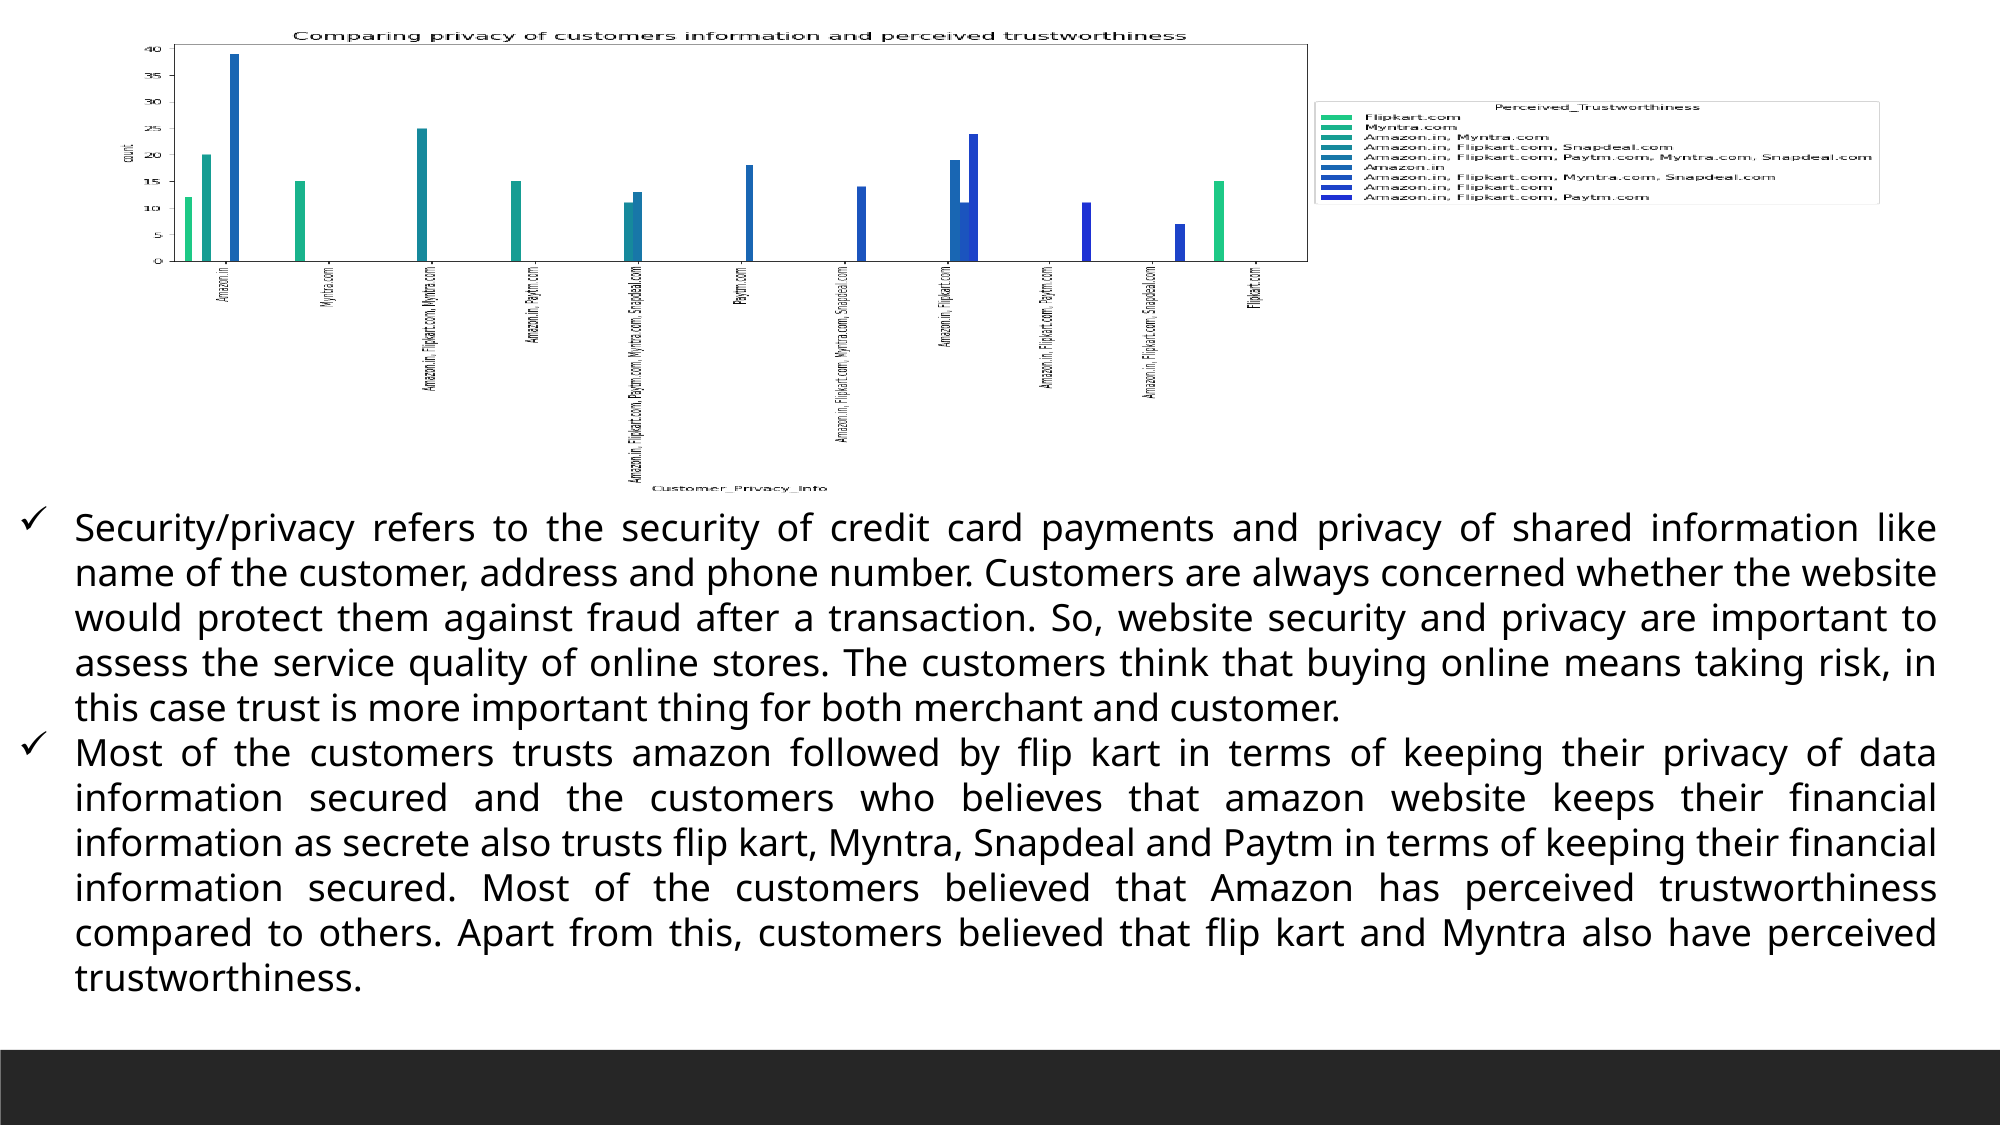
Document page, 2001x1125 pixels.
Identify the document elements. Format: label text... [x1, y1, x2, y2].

picture [109, 27, 1891, 498]
text_box Security/privacy refers to the security of credit card payments and privacy of shared information like name of the customer, address and phone number. Customers are always concerned whether the website would protect them against fraud after a transaction. So, website security and privacy are important to assess the service quality of online stores. The customers think that buying online means taking risk, in this case trust is more important thing for both merchant and customer. Most of the customers trusts amazon followed by flip kart in terms of keeping their privacy of data information secured and the customers who believes that amazon website keeps their financial information as secrete also trusts flip kart, Myntra, Snapdeal and Paytm in terms of keeping their financial information secured. Most of the customers believed that Amazon has perceived trustworthiness compared to others. Apart from this, customers believed that flip kart and Myntra also have perceived trustworthiness. [3, 496, 1955, 1007]
